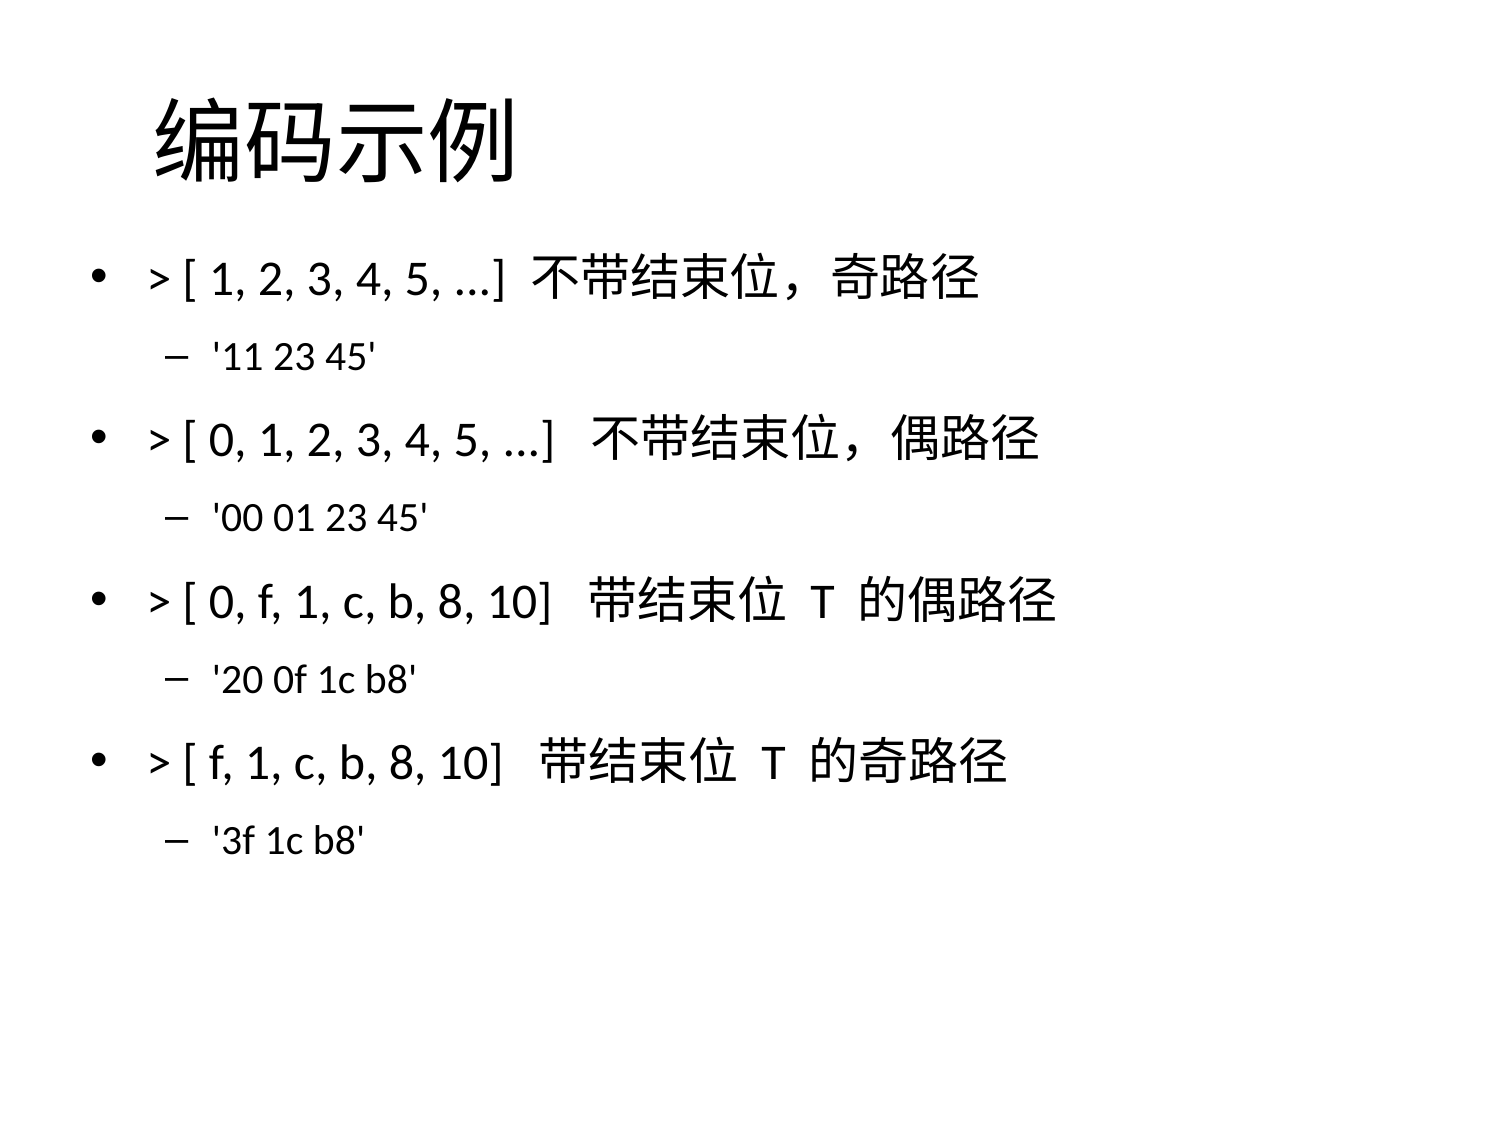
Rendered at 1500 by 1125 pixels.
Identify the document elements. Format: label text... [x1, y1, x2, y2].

title 编码示例 [75, 45, 1425, 219]
list > [ 1, 2, 3, 4, 5, ...] 不带结束位，奇路径 '11 23 45' > [ 0, 1, 2, 3, 4, 5, ...] 不带结束位，偶路径 '00 01 23 45' > [ 0, f, 1, c, b, 8, 10] 带结束位 T 的偶路径 '20 0f 1c b8' > [ f, 1, c, b, 8, 10] 带结束位 T 的奇路径 '3f 1c b8' [75, 219, 1425, 1083]
